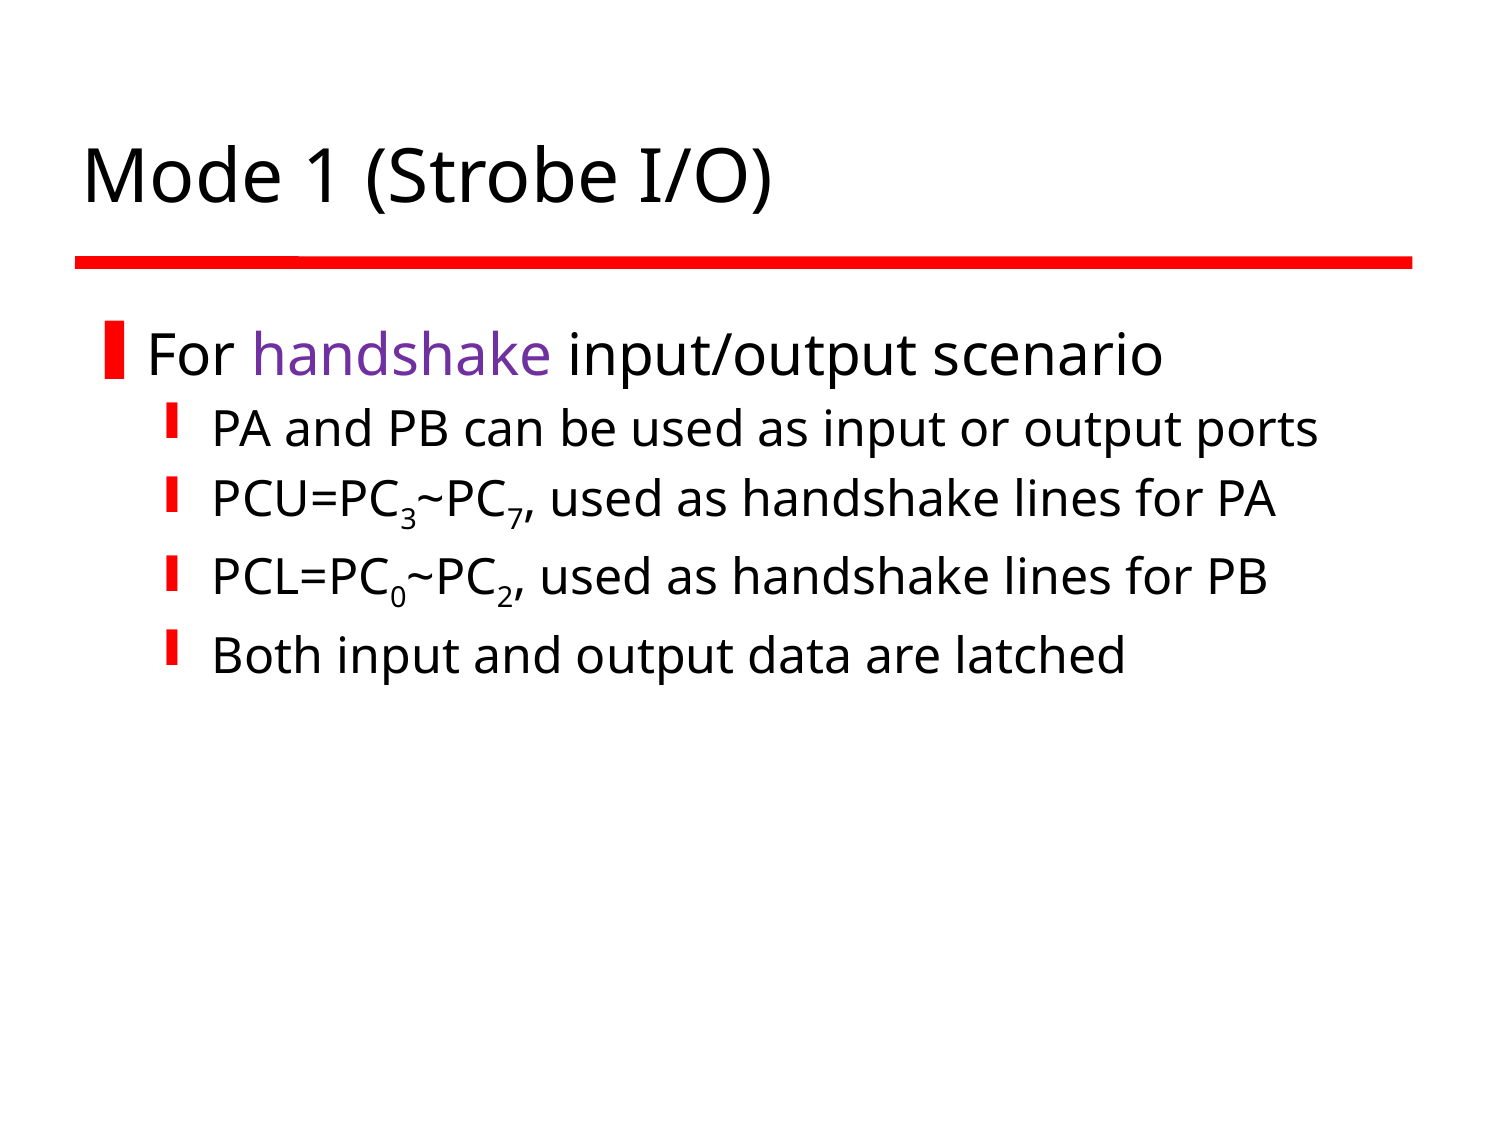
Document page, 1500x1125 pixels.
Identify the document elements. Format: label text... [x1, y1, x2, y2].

list For handshake input/output scenario PA and PB can be used as input or output ports PCU=PC3~PC7, used as handshake lines for PA PCL=PC0~PC2, used as handshake lines for PB Both input and output data are latched [74, 309, 1417, 994]
title Mode 1 (Strobe I/O) [66, 37, 1413, 226]
